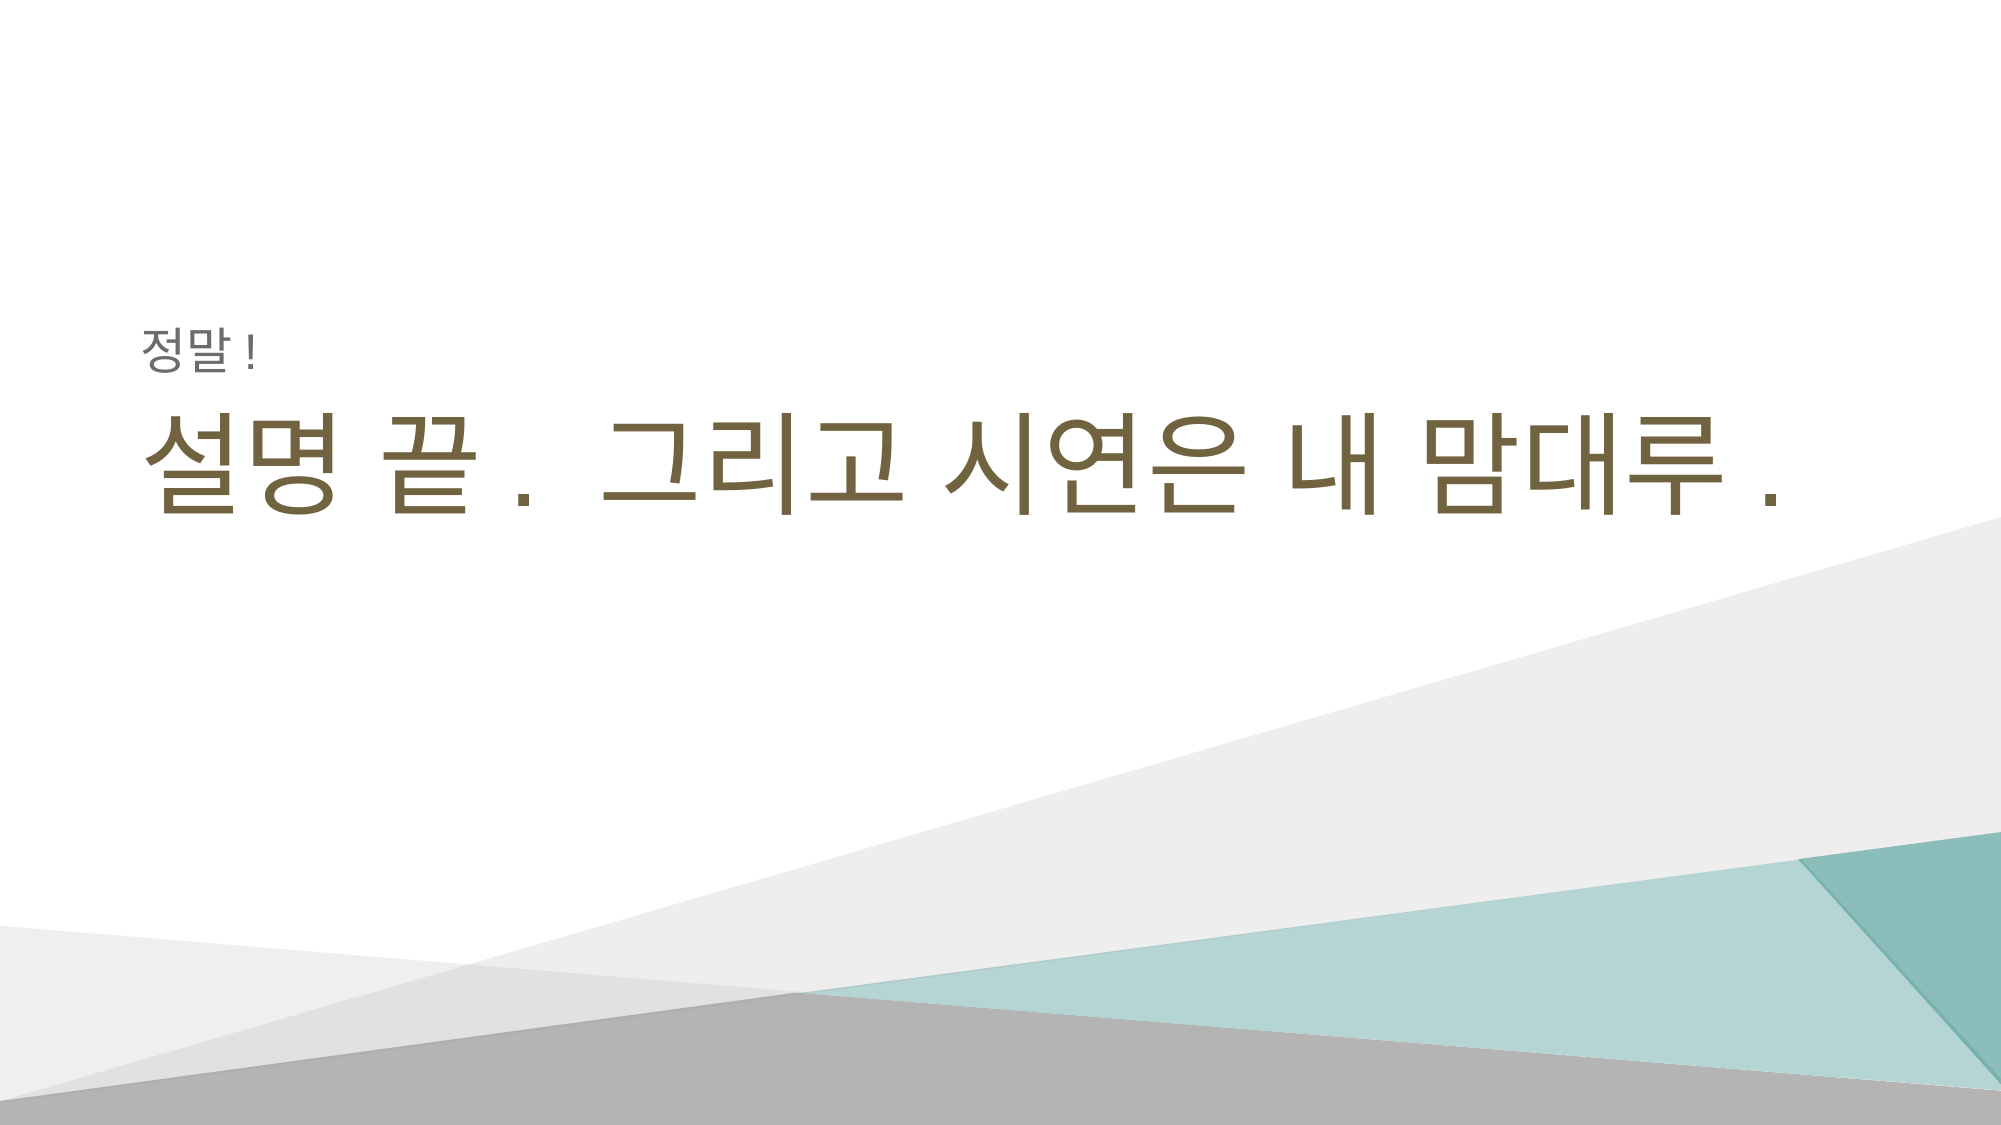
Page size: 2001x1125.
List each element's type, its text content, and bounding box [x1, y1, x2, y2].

list 정말! [125, 296, 1825, 387]
title 설명 끝. 그리고 시연은 내 맘대루. [125, 387, 1825, 539]
